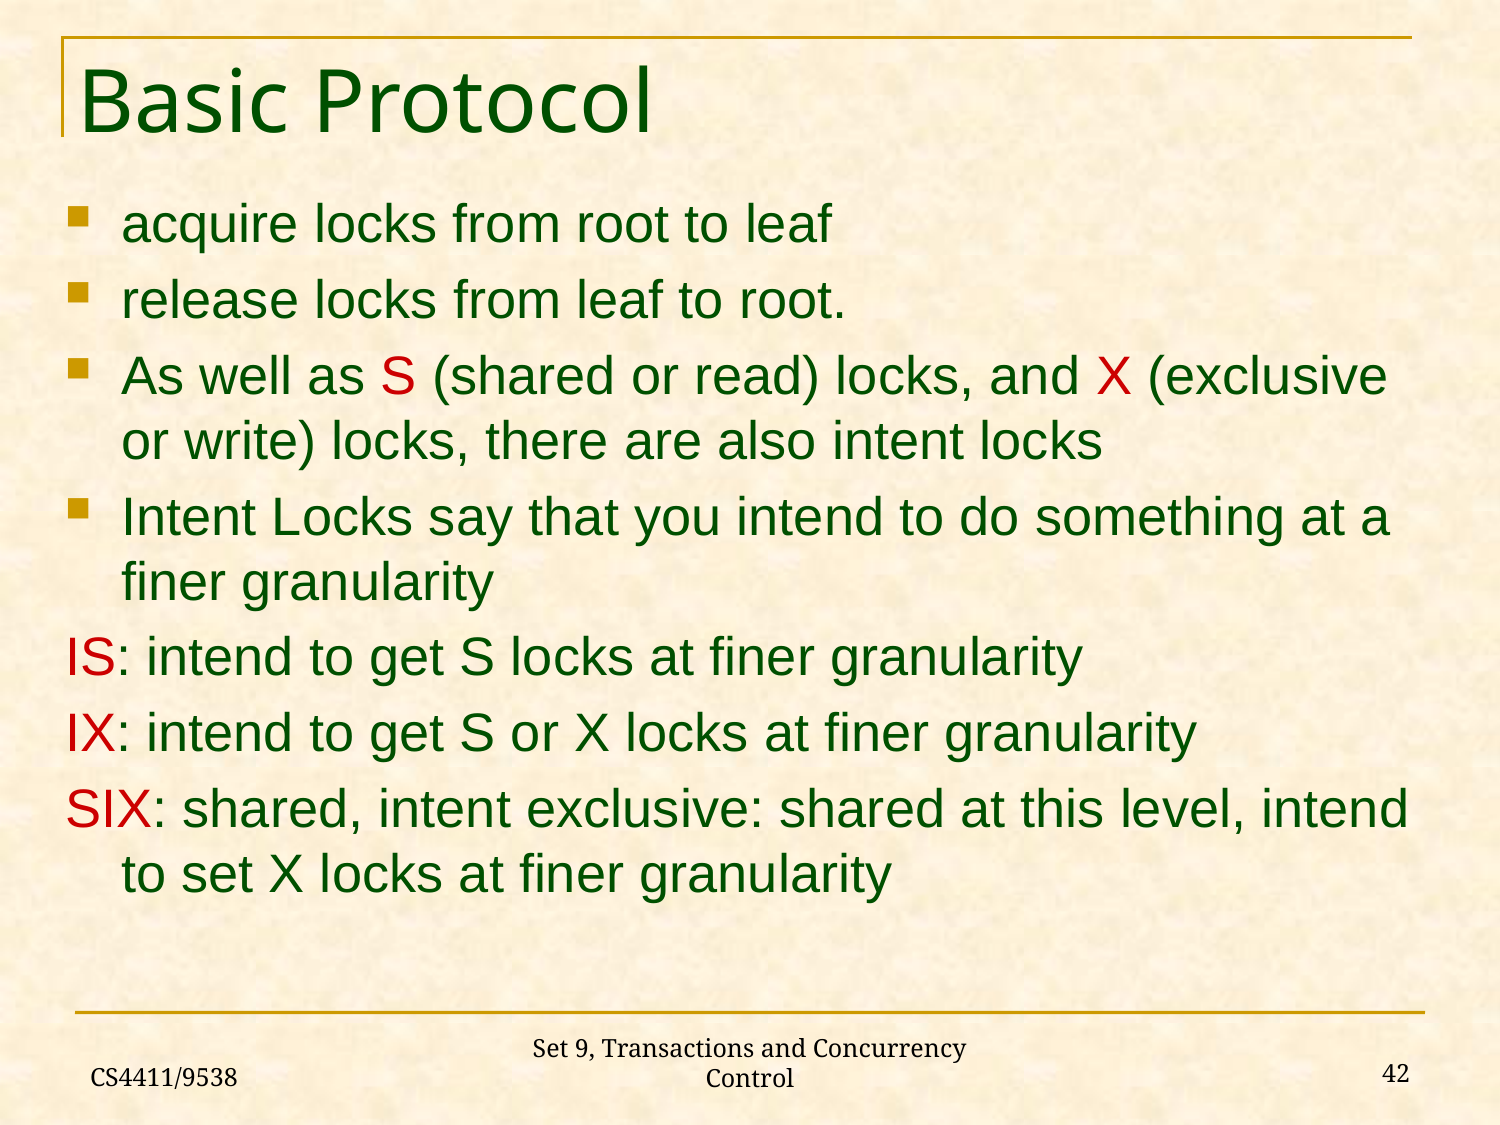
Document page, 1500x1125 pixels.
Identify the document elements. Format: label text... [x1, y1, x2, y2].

list acquire locks from root to leaf release locks from leaf to root. As well as S (shared or read) locks, and X (exclusive or write) locks, there are also intent locks Intent Locks say that you intend to do something at a finer granularity IS: intend to get S locks at finer granularity IX: intend to get S or X locks at finer granularity SIX: shared, intent exclusive: shared at this level, intend to set X locks at finer granularity [50, 181, 1450, 944]
slide_number CS4411/9538 [74, 1023, 426, 1100]
picture [0, 0, 1500, 1125]
title Basic Protocol [62, 37, 1413, 181]
footer Set 9, Transactions and Concurrency Control [512, 1024, 988, 1101]
slide_number 42 [1074, 1023, 1426, 1100]
